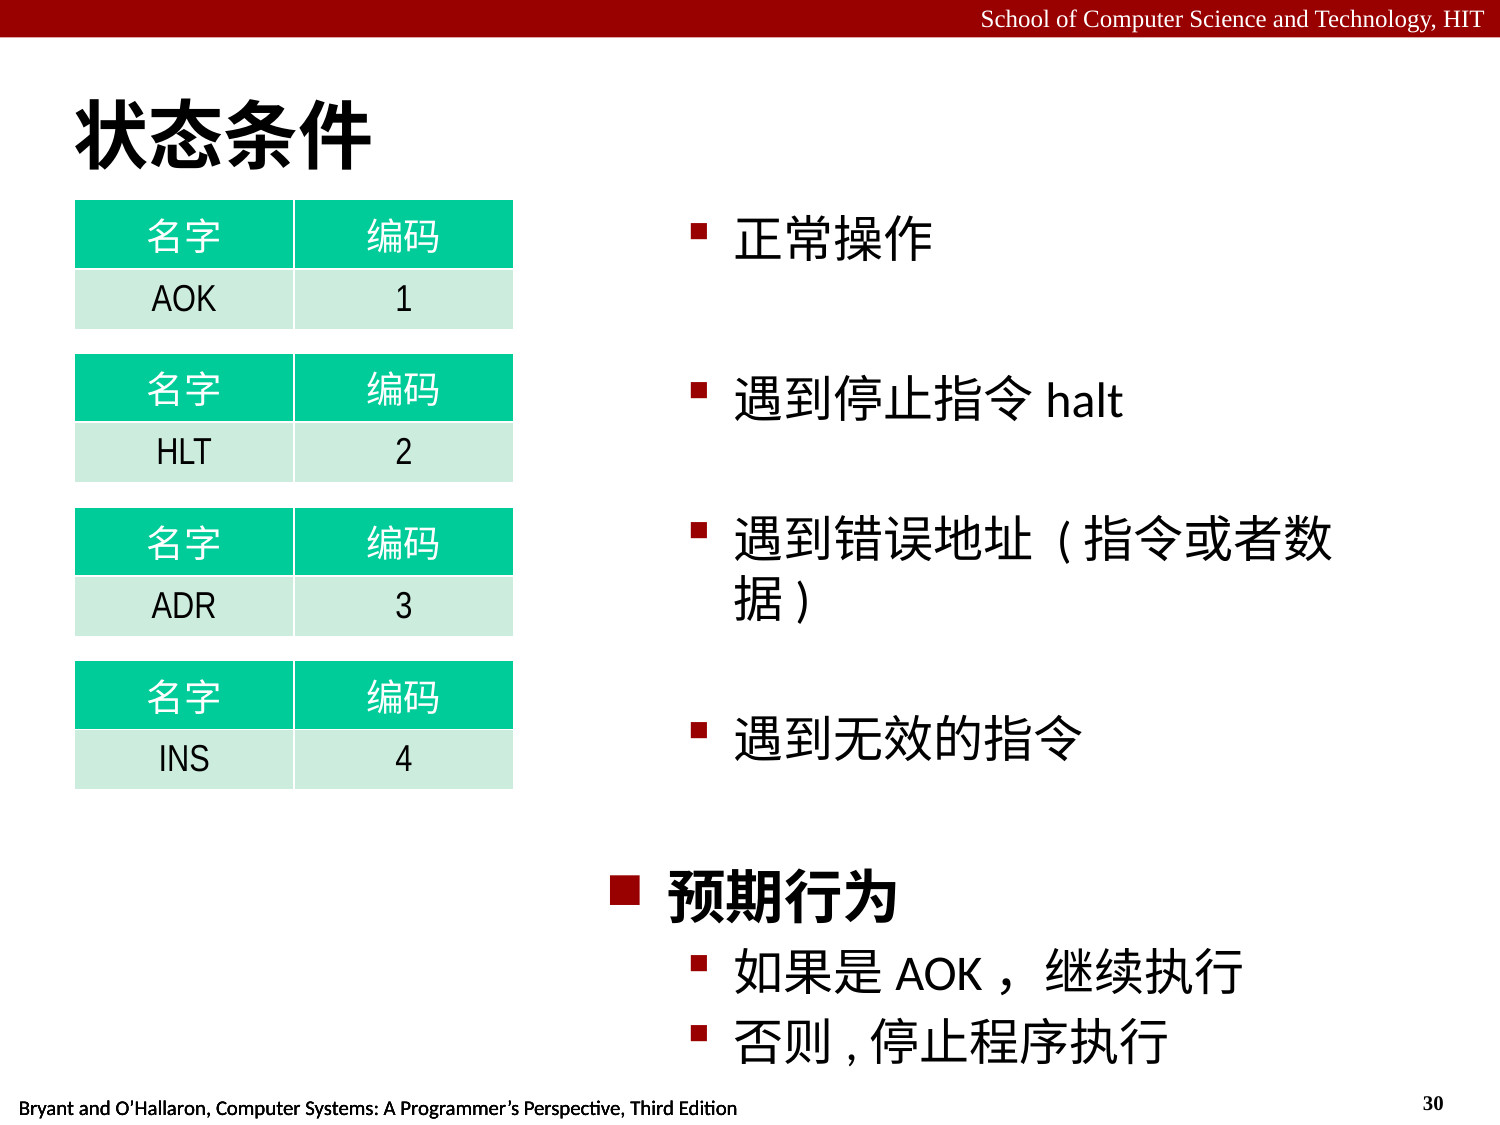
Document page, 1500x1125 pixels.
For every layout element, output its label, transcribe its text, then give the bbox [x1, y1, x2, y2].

table_cell 1 [295, 270, 513, 329]
table_cell HLT [75, 423, 293, 482]
table_header 编码 [295, 661, 513, 729]
table_header 名字 [75, 661, 293, 729]
title 状态条件 [58, 71, 1500, 197]
table_cell 2 [295, 423, 513, 482]
table_cell 3 [295, 577, 513, 636]
table_header 名字 [75, 508, 293, 575]
table_header 编码 [295, 200, 513, 268]
table_cell INS [75, 730, 293, 789]
table_cell 4 [295, 730, 513, 789]
table_header 编码 [295, 354, 513, 421]
list 正常操作 遇到停止指令halt 遇到错误地址 (指令或者数据) 遇到无效的指令 预期行为 如果是AOK，继续执行 否则,停止程序执行 [596, 200, 1411, 1058]
table_cell AOK [75, 270, 293, 329]
table_header 编码 [295, 508, 513, 575]
table_header 名字 [75, 354, 293, 421]
table_cell ADR [75, 577, 293, 636]
table_header 名字 [75, 200, 293, 268]
